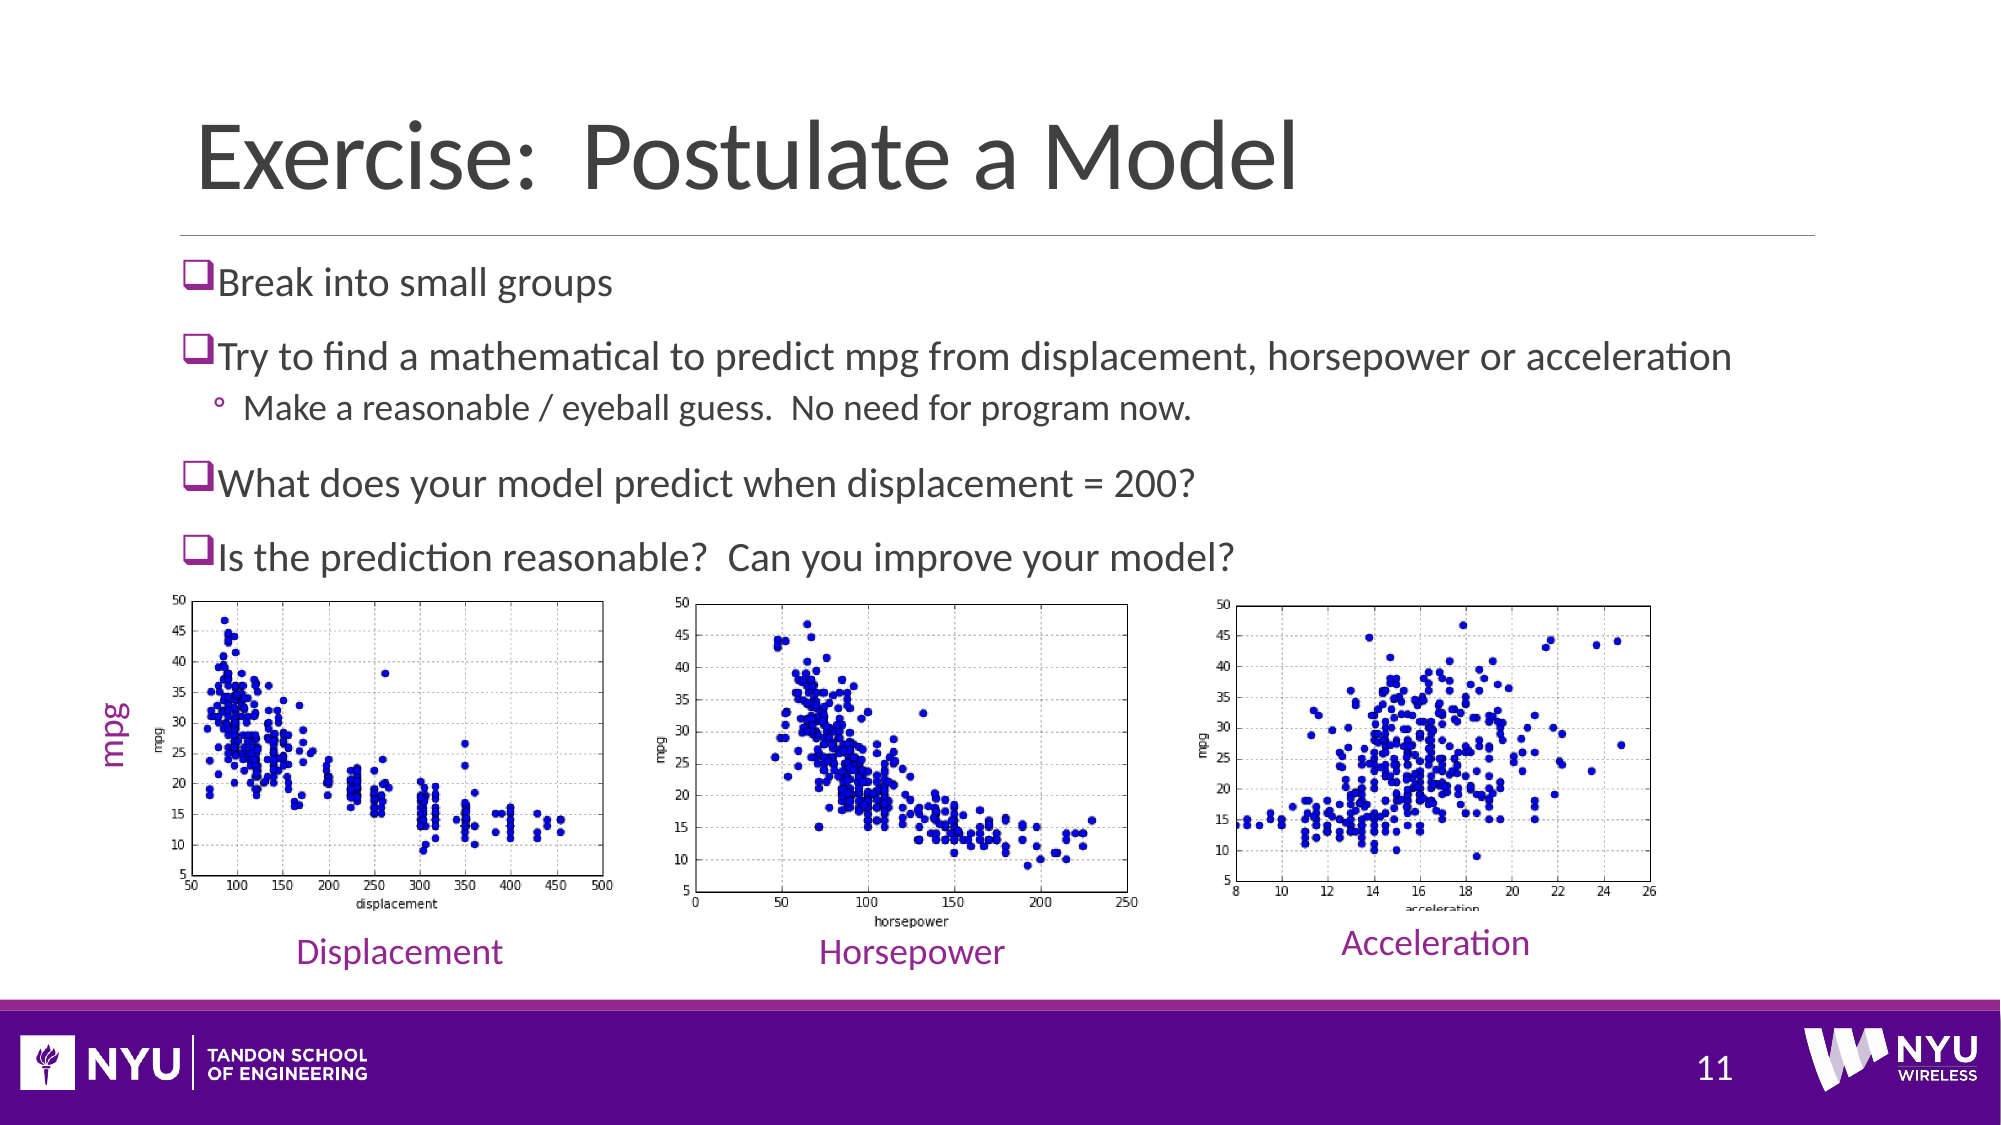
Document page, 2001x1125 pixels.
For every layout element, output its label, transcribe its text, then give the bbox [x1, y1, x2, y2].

picture [144, 584, 638, 918]
text_box Horsepower [804, 935, 1021, 980]
text_box mpg [78, 687, 139, 785]
slide_number 11 [1533, 1035, 1749, 1096]
text_box Displacement [281, 926, 519, 980]
list Break into small groups Try to find a mathematical to predict mpg from displacement, horsepower or acceleration Make a reasonable / eyeball guess. No need for program now. What does your model predict when displacement = 200? Is the prediction reasonable? Can you improve your model? [180, 252, 1830, 963]
picture [647, 584, 1693, 928]
title Exercise: Postulate a Model [180, 47, 1830, 218]
text_box Acceleration [1326, 919, 1546, 971]
